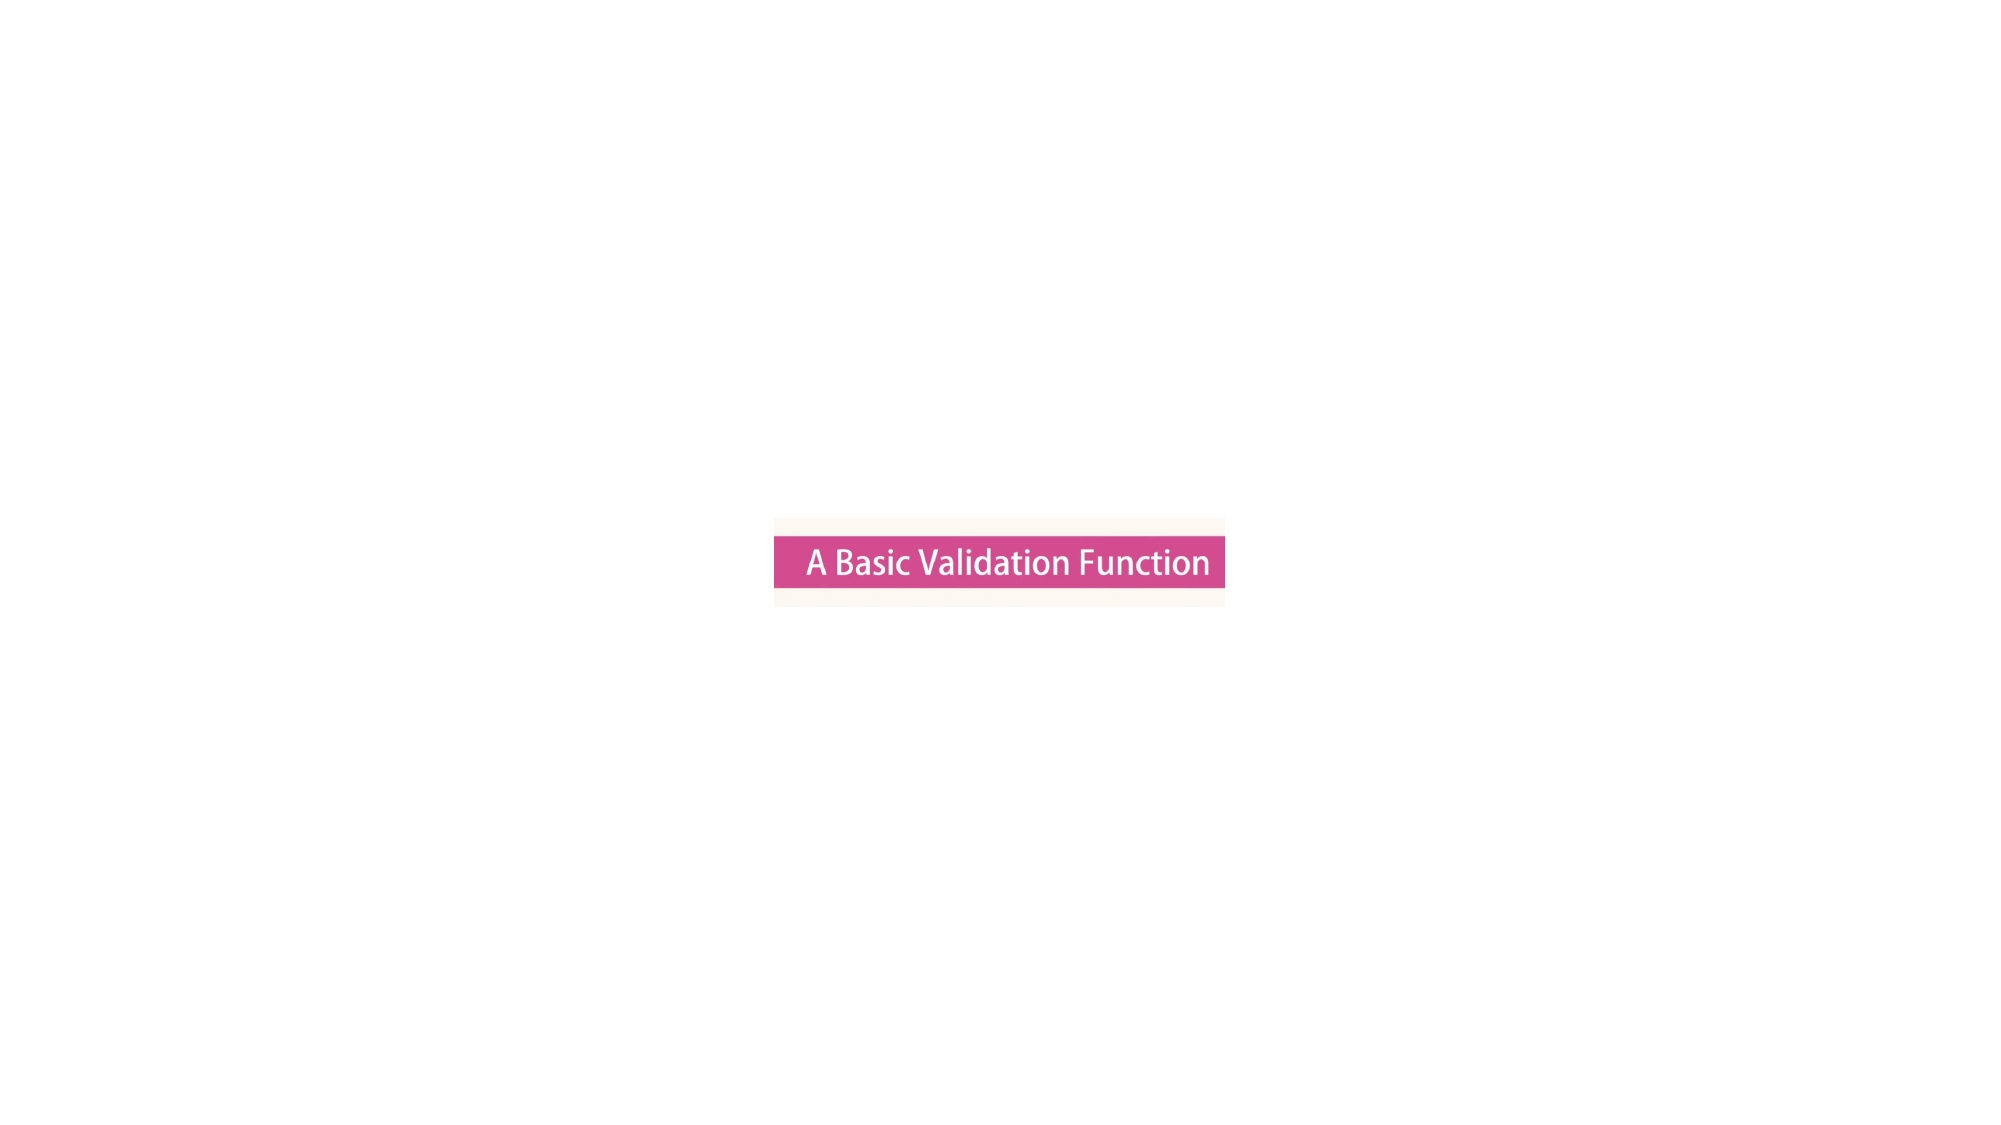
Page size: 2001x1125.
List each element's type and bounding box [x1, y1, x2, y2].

picture [774, 518, 1225, 607]
